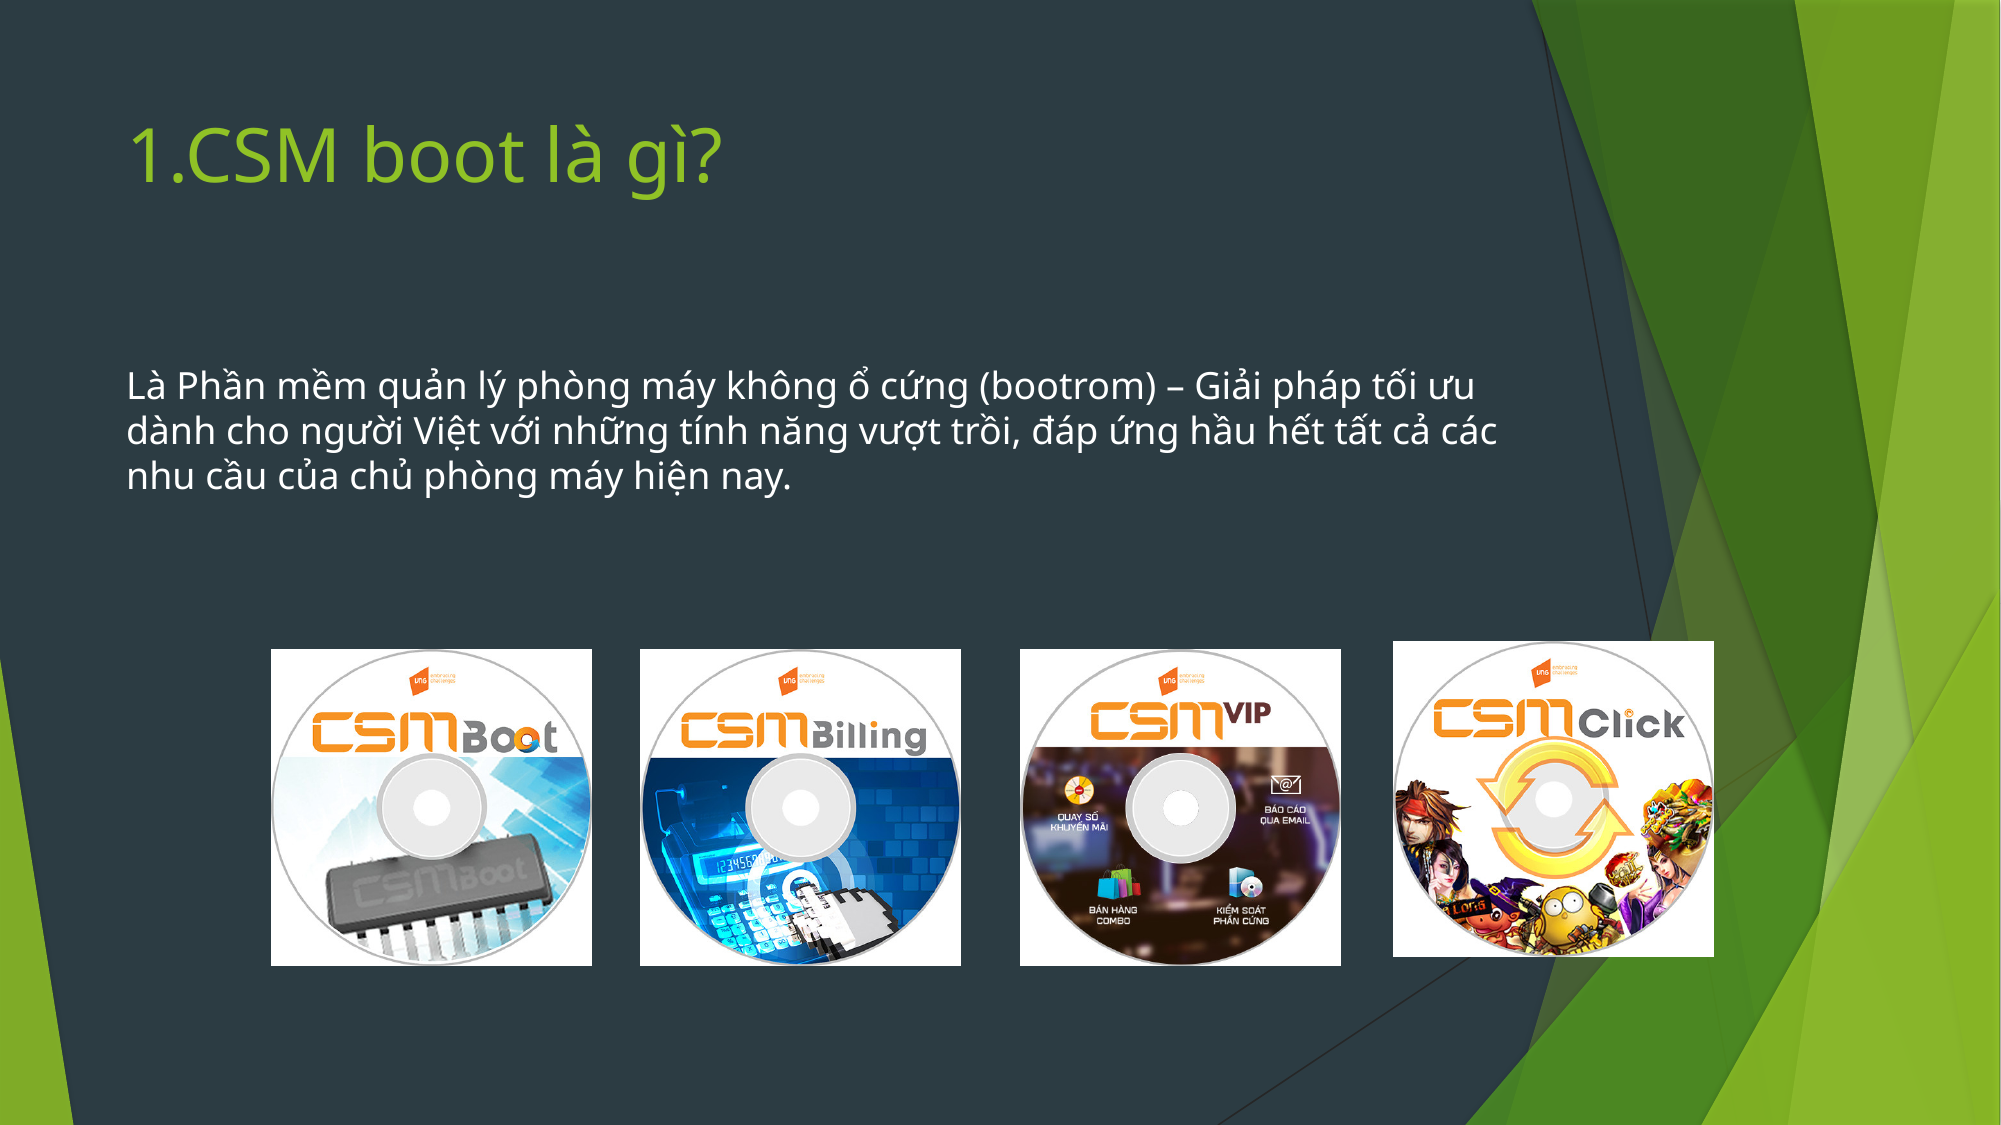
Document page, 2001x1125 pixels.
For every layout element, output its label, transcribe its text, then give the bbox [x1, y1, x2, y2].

picture [1020, 649, 1342, 966]
list Là Phần mềm quản lý phòng máy không ổ cứng (bootrom) – Giải pháp tối ưu dành cho người Việt với những tính năng vượt trồi, đáp ứng hầu hết tất cả các nhu cầu của chủ phòng máy hiện nay. [111, 354, 1522, 992]
picture [640, 649, 962, 966]
title 1.CSM boot là gì? [111, 99, 1522, 317]
picture [271, 649, 593, 966]
picture [1392, 640, 1714, 958]
